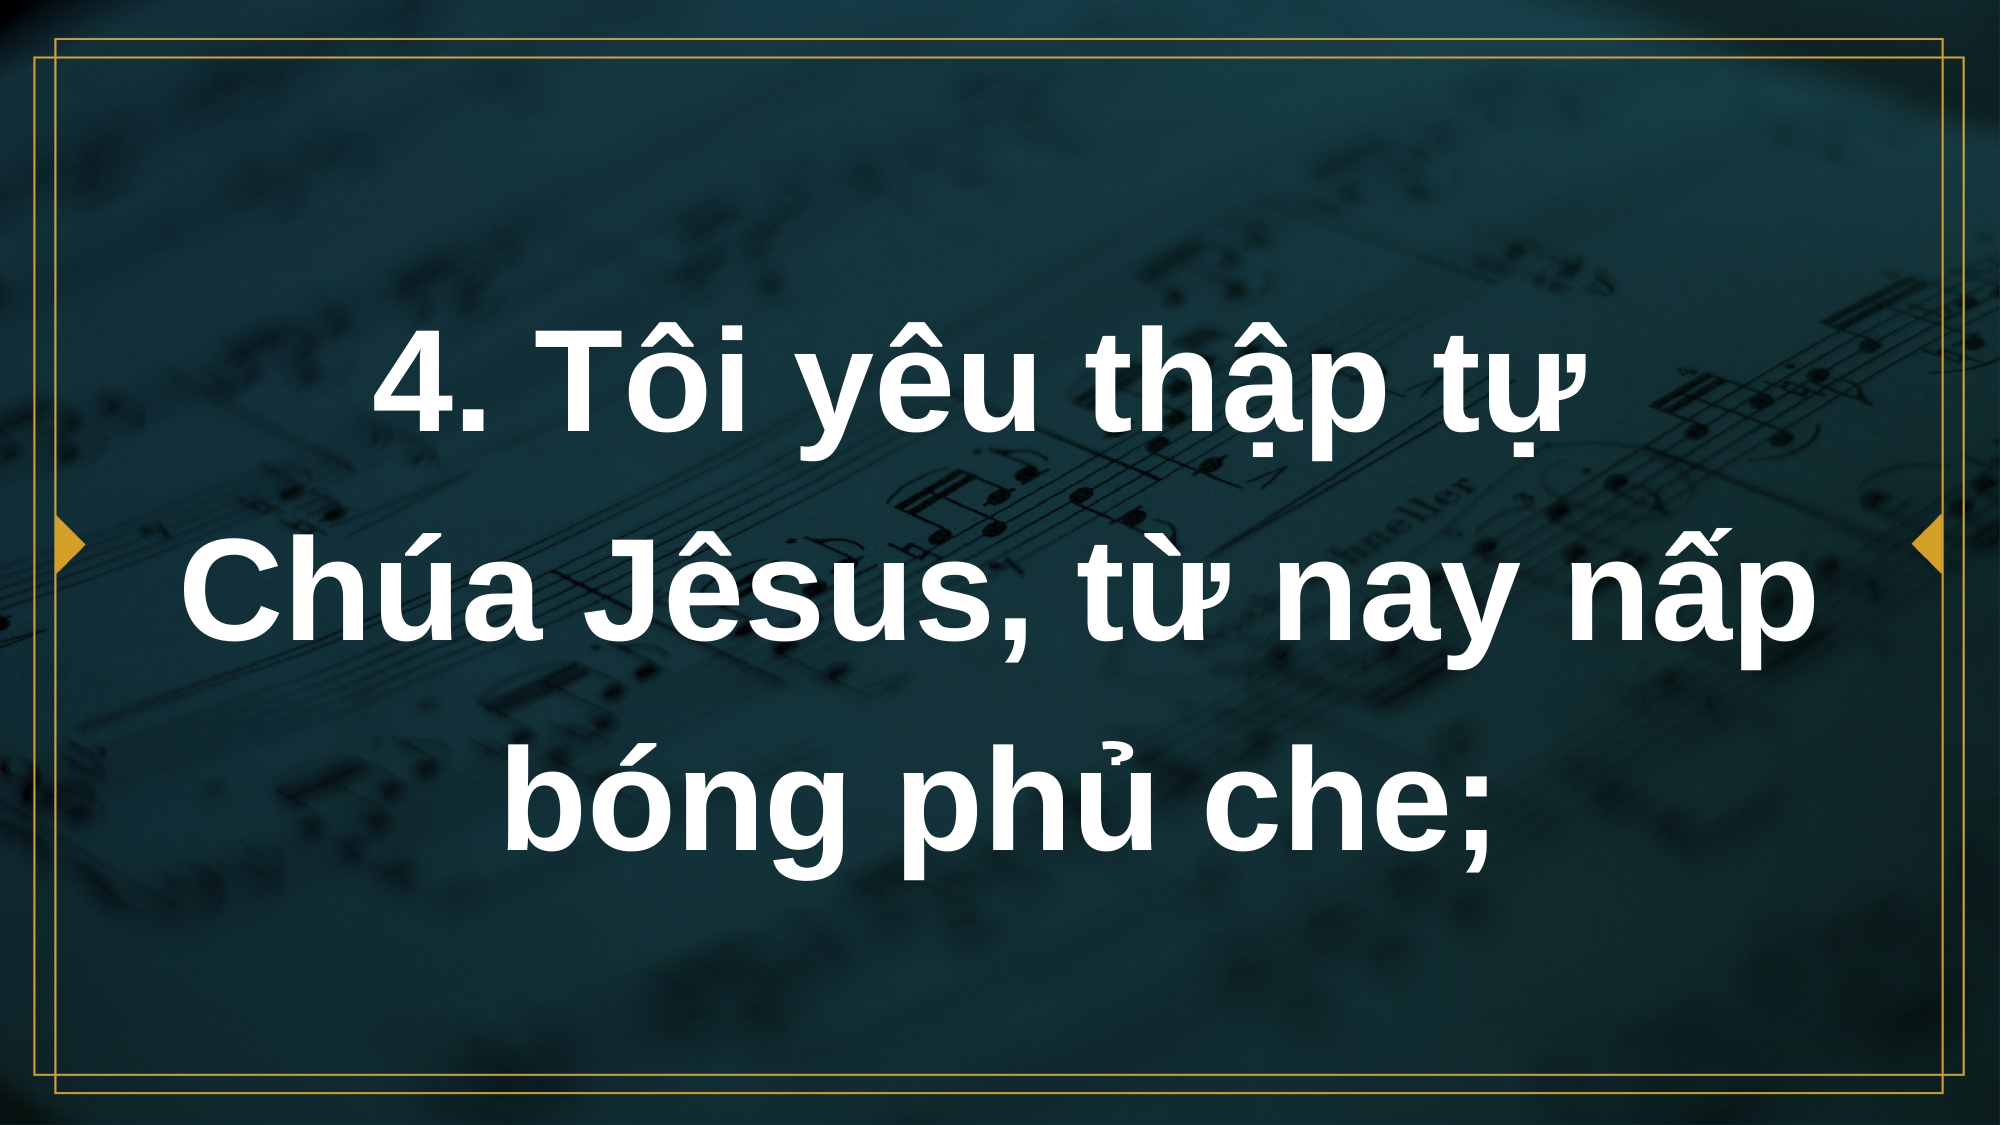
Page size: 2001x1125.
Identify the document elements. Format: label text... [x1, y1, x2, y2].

title 4. Tôi yêu thập tự Chúa Jêsus, từ nay nấp bóng phủ che; [55, 53, 1945, 1077]
picture [0, 0, 2000, 1125]
